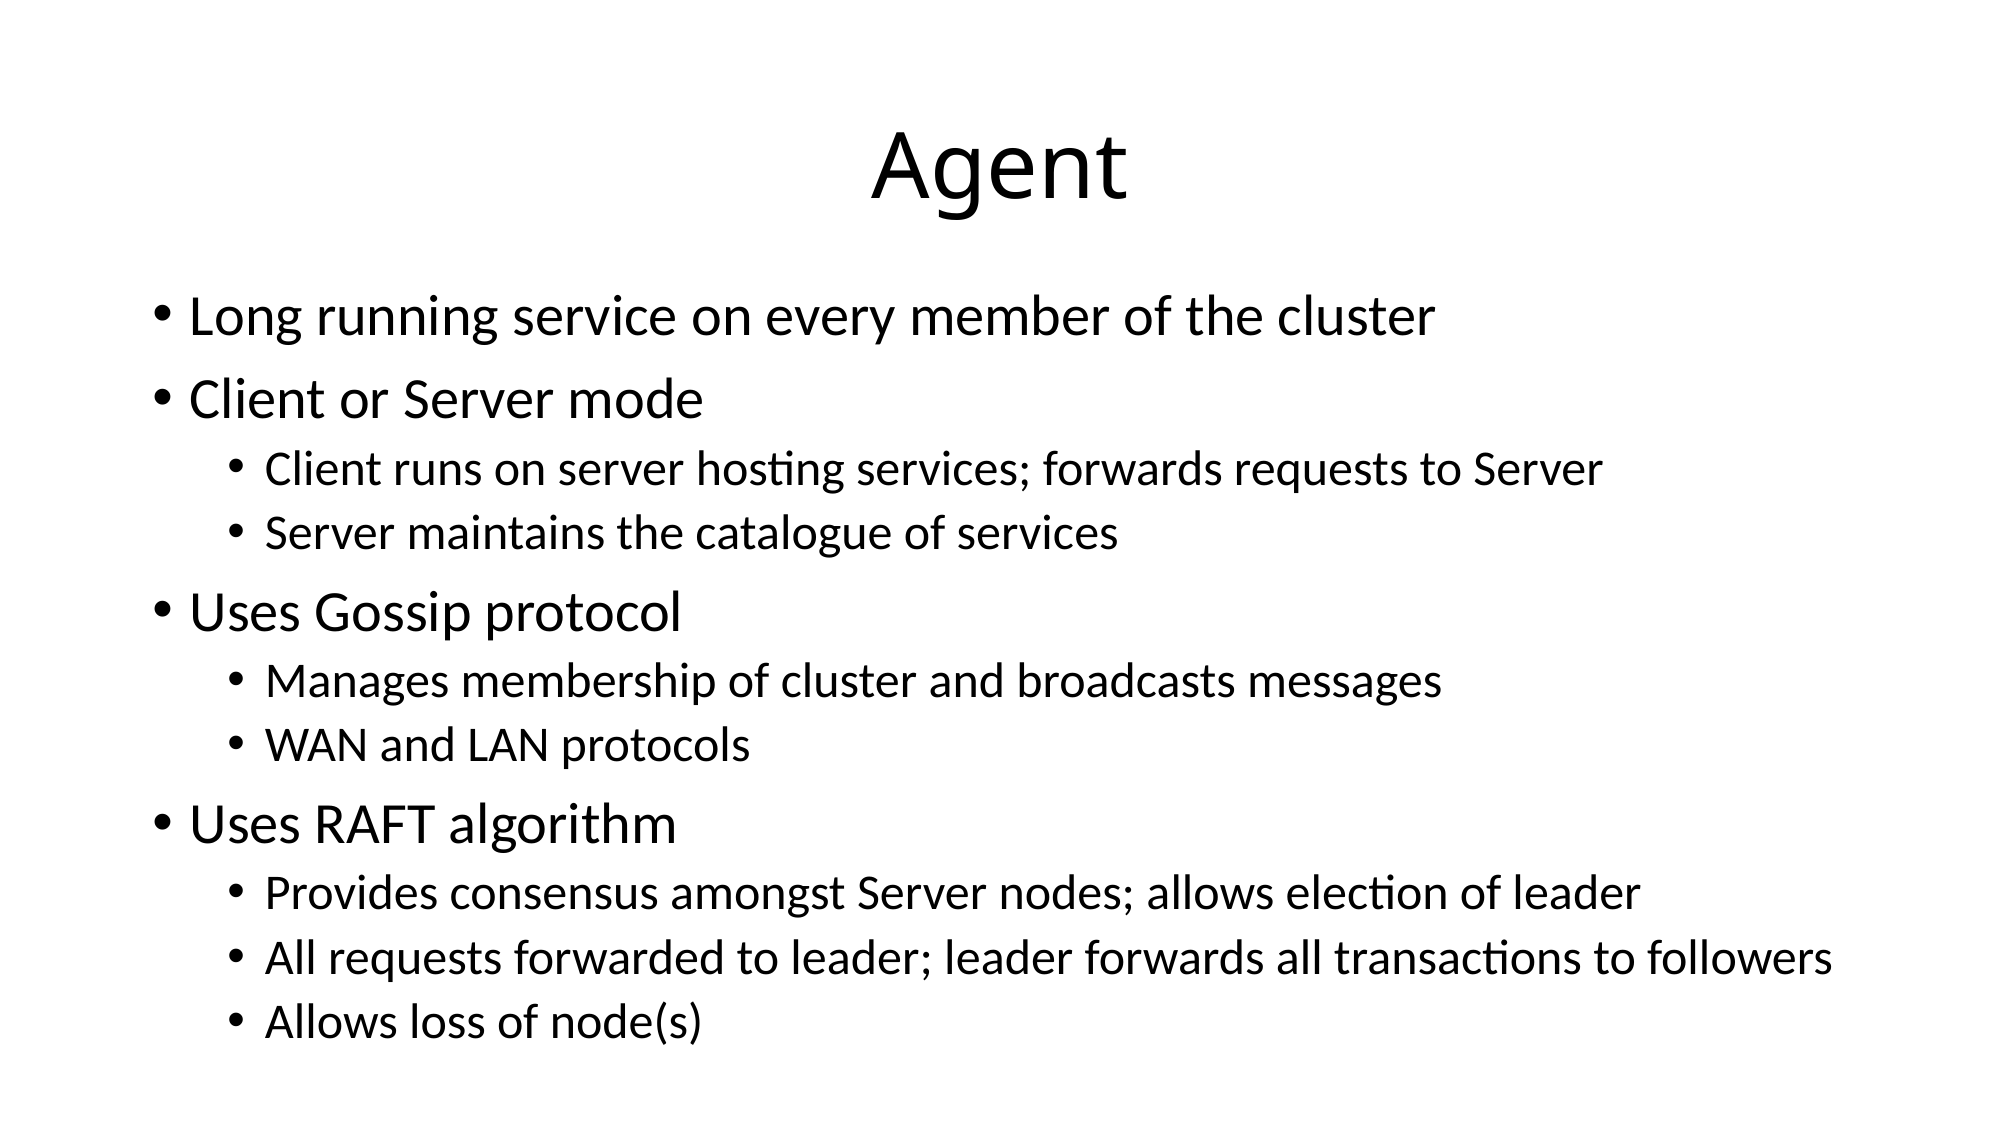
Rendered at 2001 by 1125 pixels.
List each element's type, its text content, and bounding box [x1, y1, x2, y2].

title Agent [137, 59, 1863, 277]
list Long running service on every member of the cluster Client or Server mode Client runs on server hosting services; forwards requests to Server Server maintains the catalogue of services Uses Gossip protocol Manages membership of cluster and broadcasts messages WAN and LAN protocols Uses RAFT algorithm Provides consensus amongst Server nodes; allows election of leader All requests forwarded to leader; leader forwards all transactions to followers Allows loss of node(s) [137, 277, 1912, 1058]
